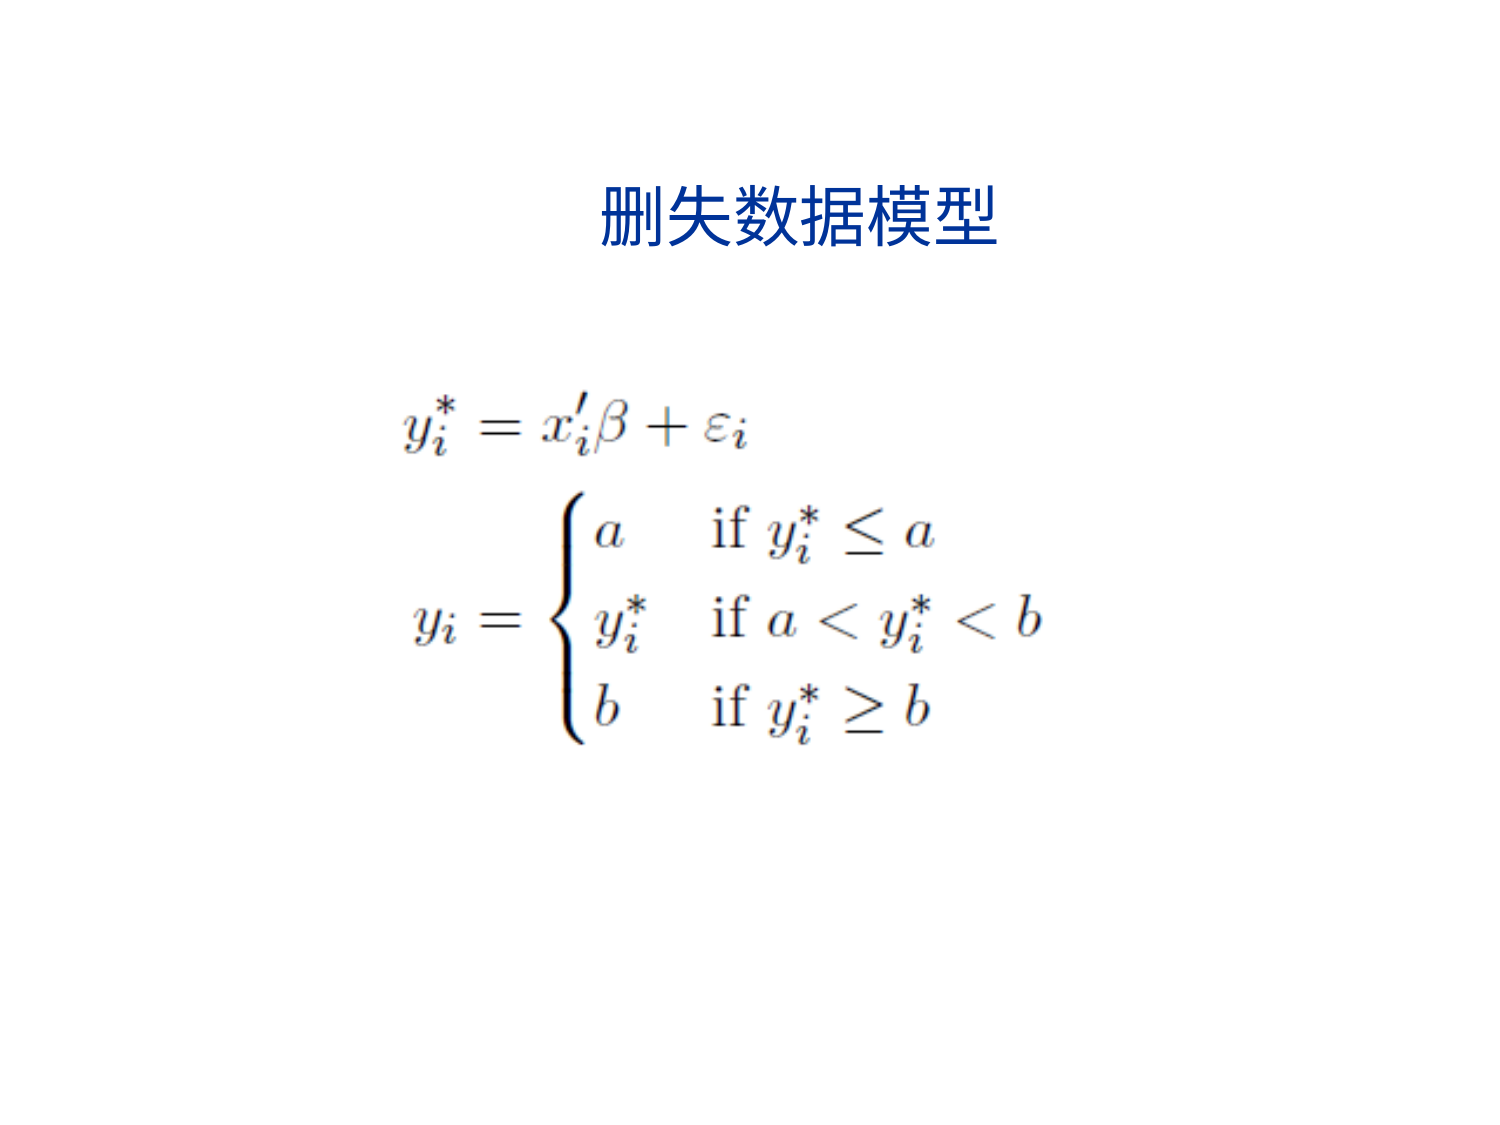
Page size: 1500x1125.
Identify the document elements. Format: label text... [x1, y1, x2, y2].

picture [398, 386, 1051, 751]
title 删失数据模型 [124, 174, 1476, 263]
